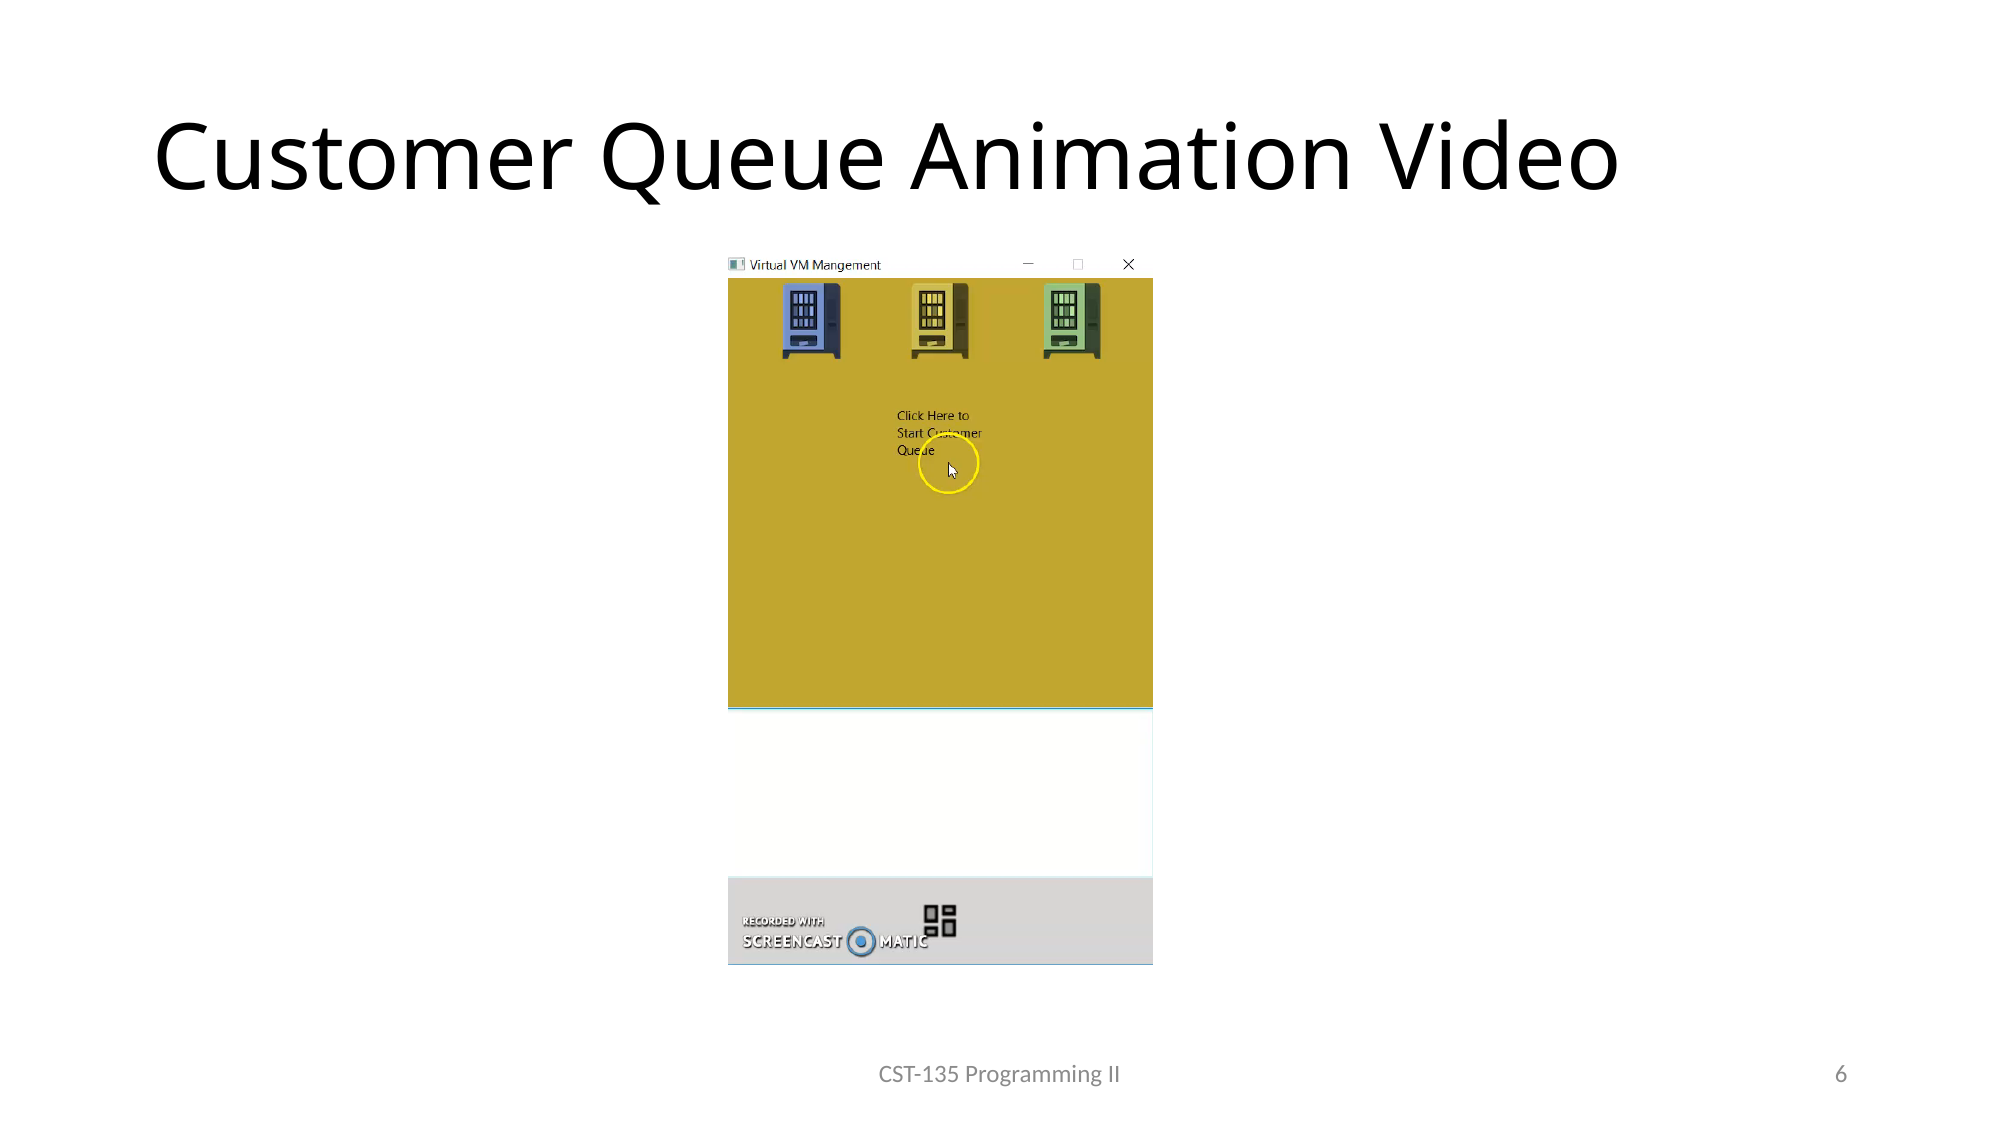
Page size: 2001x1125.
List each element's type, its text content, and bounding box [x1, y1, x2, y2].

slide_number 6 [1412, 1042, 1863, 1103]
footer CST-135 Programming II [662, 1042, 1338, 1103]
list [727, 252, 1154, 966]
title Customer Queue Animation Video [137, 50, 1863, 269]
